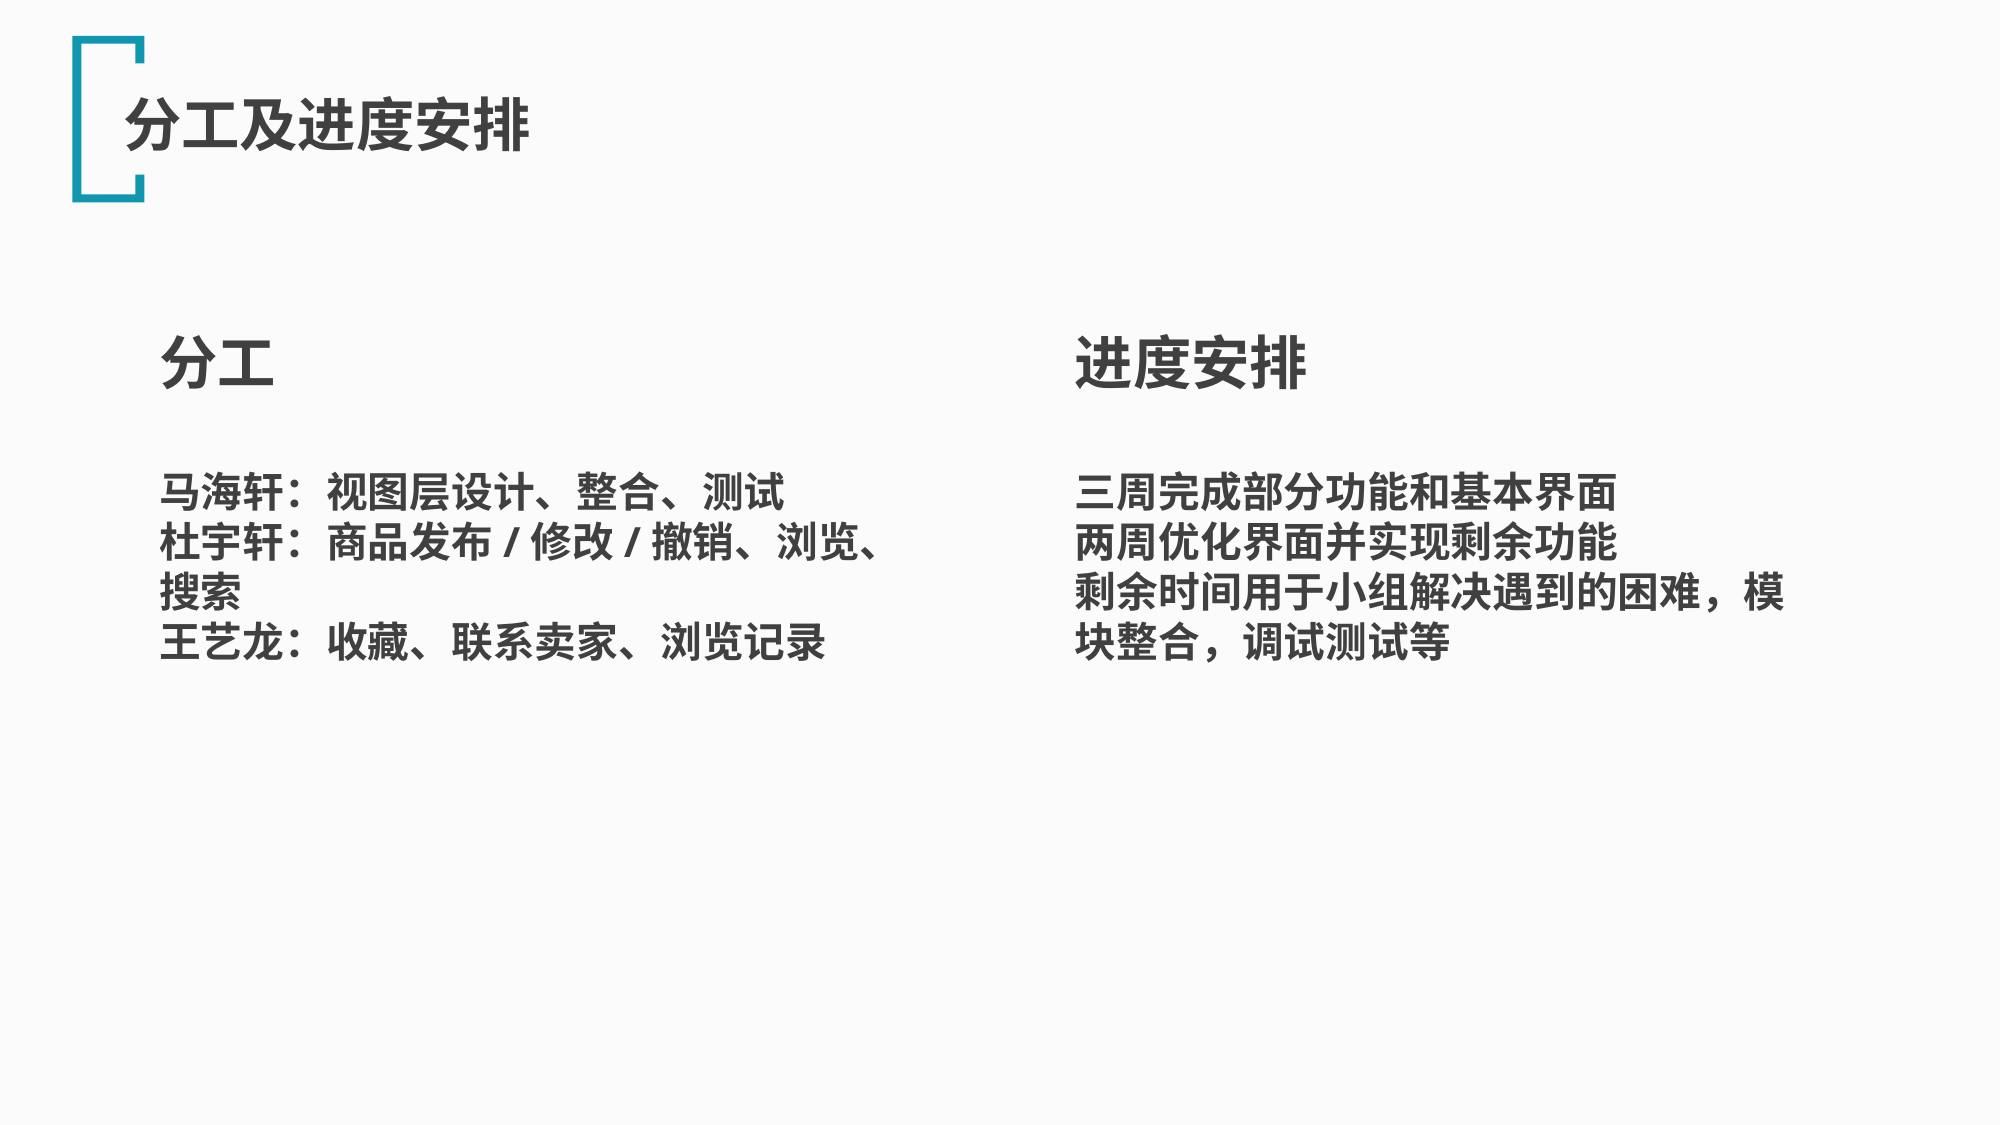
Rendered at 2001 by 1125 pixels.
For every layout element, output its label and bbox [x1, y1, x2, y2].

text_box [72, 35, 1826, 678]
